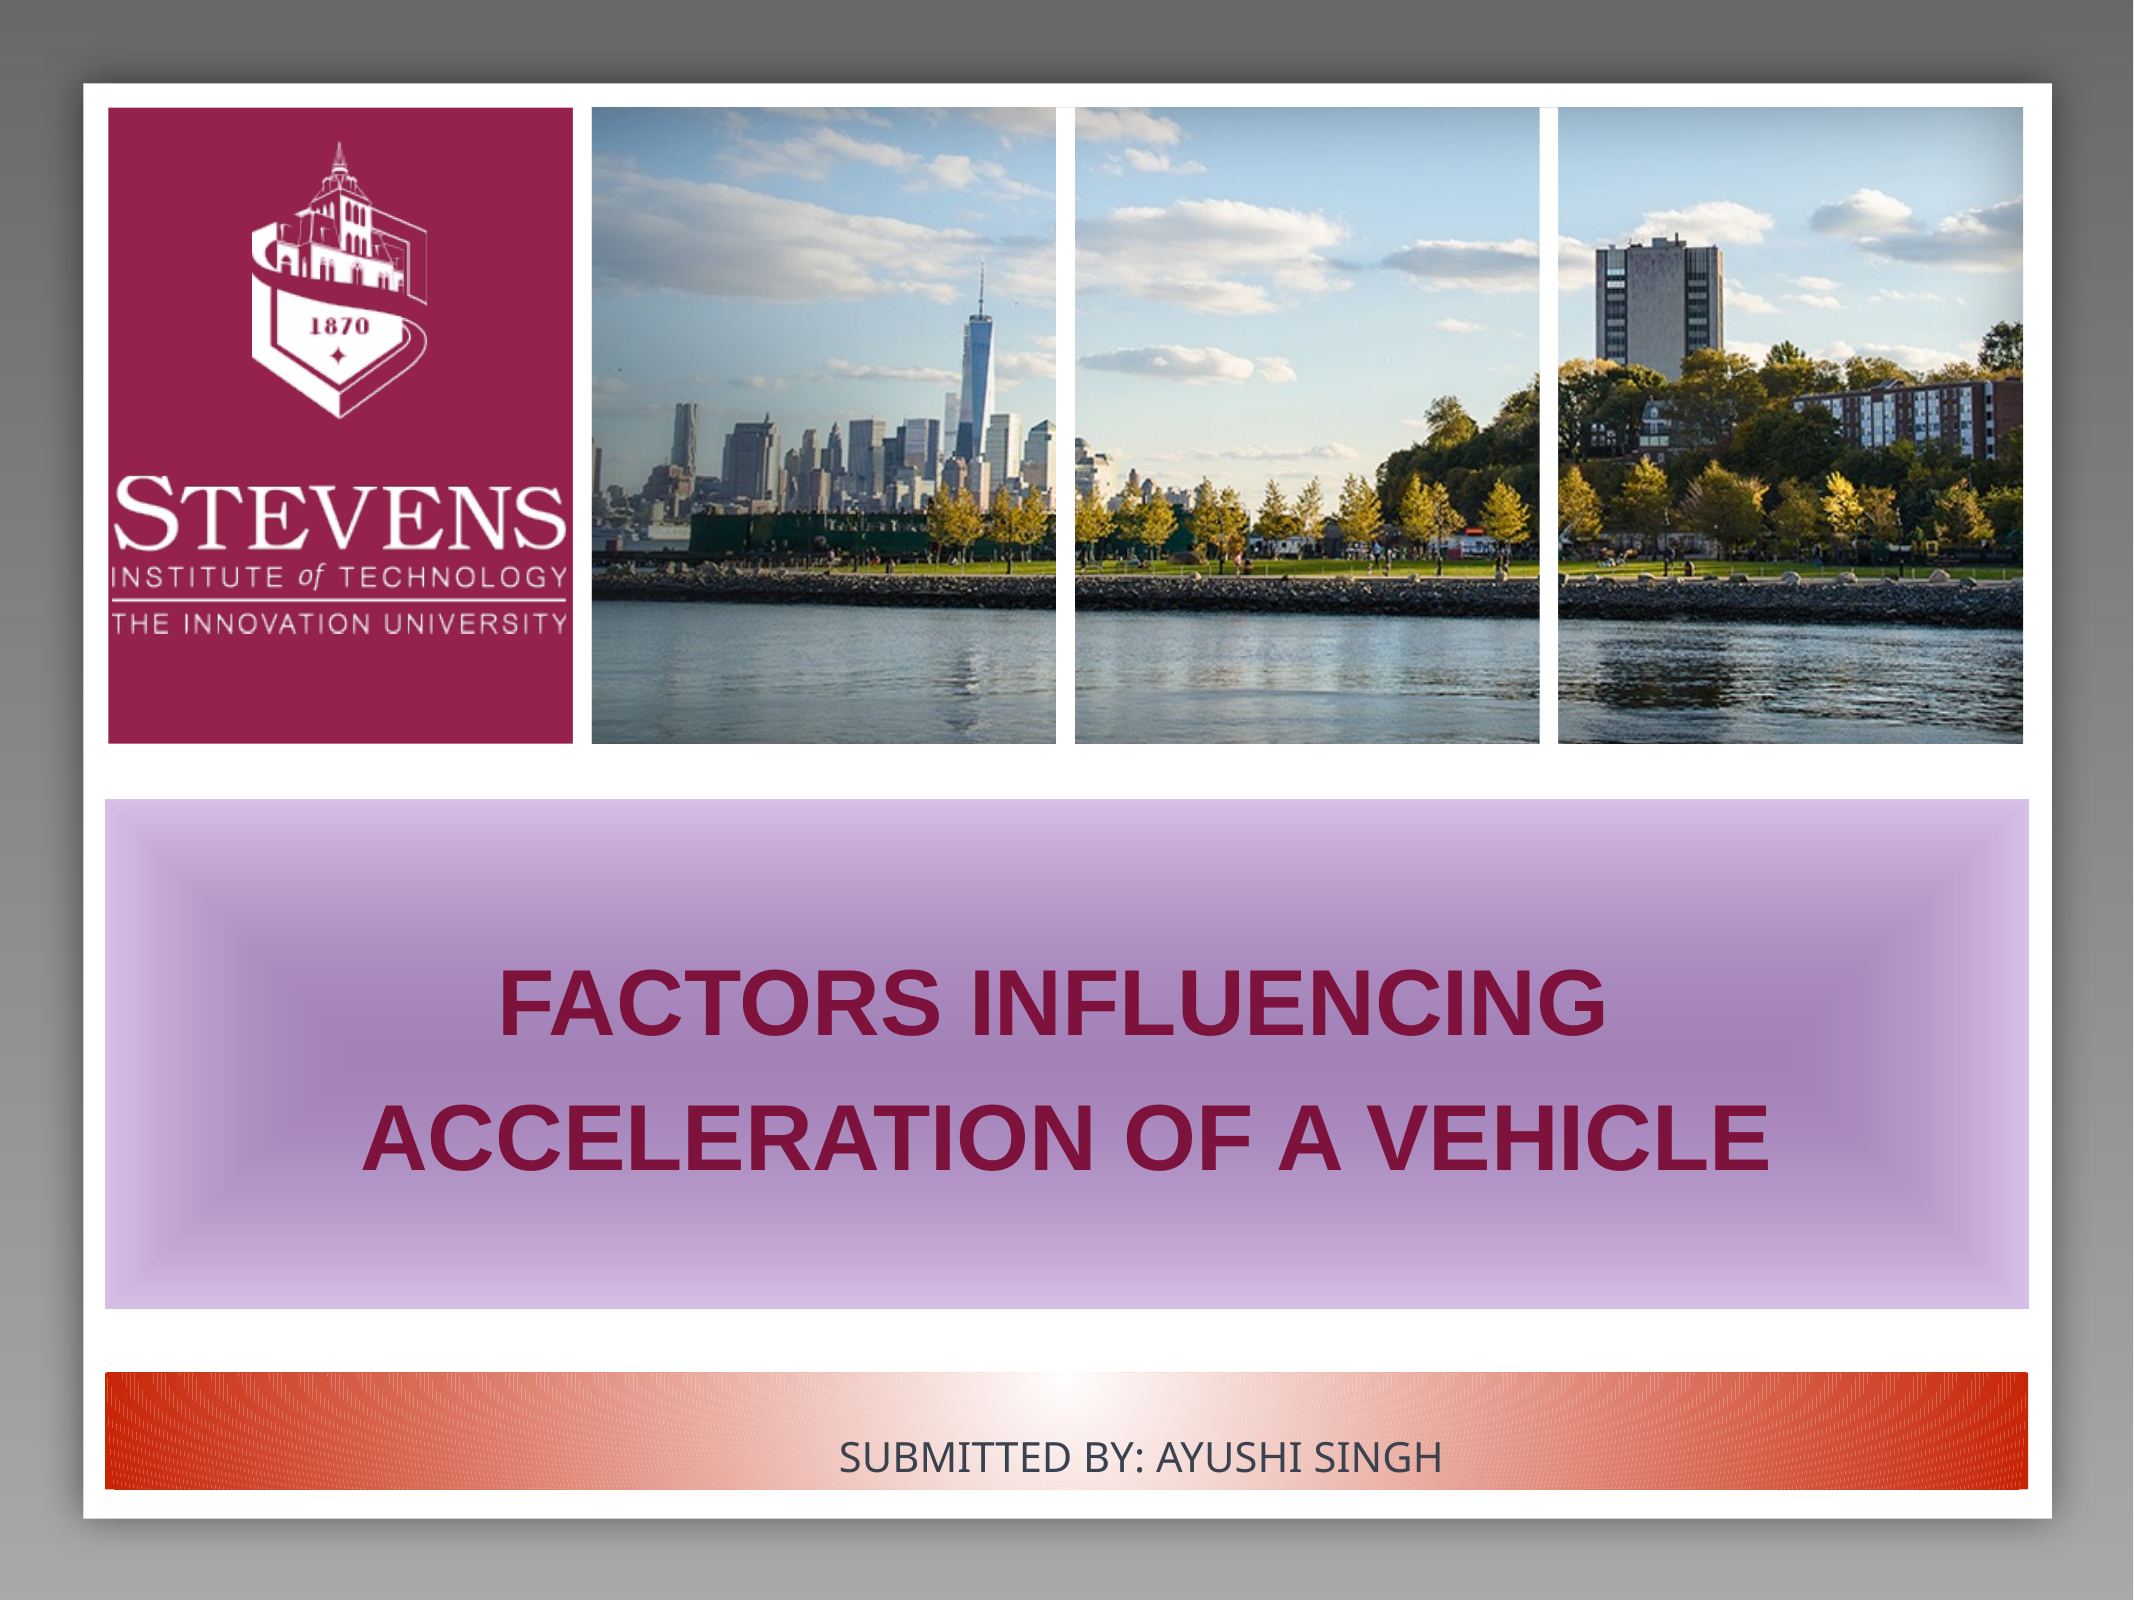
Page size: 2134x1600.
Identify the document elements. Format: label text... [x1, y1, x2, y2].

picture [592, 107, 1056, 744]
text_box SUBMITTED BY: AYUSHI SINGH [105, 1372, 2029, 1490]
picture [1559, 107, 2024, 744]
title FACTORS INFLUENCING ACCELERATION OF A VEHICLE [104, 799, 2029, 1309]
picture [1075, 107, 1539, 744]
picture [112, 474, 569, 634]
picture [252, 141, 430, 422]
